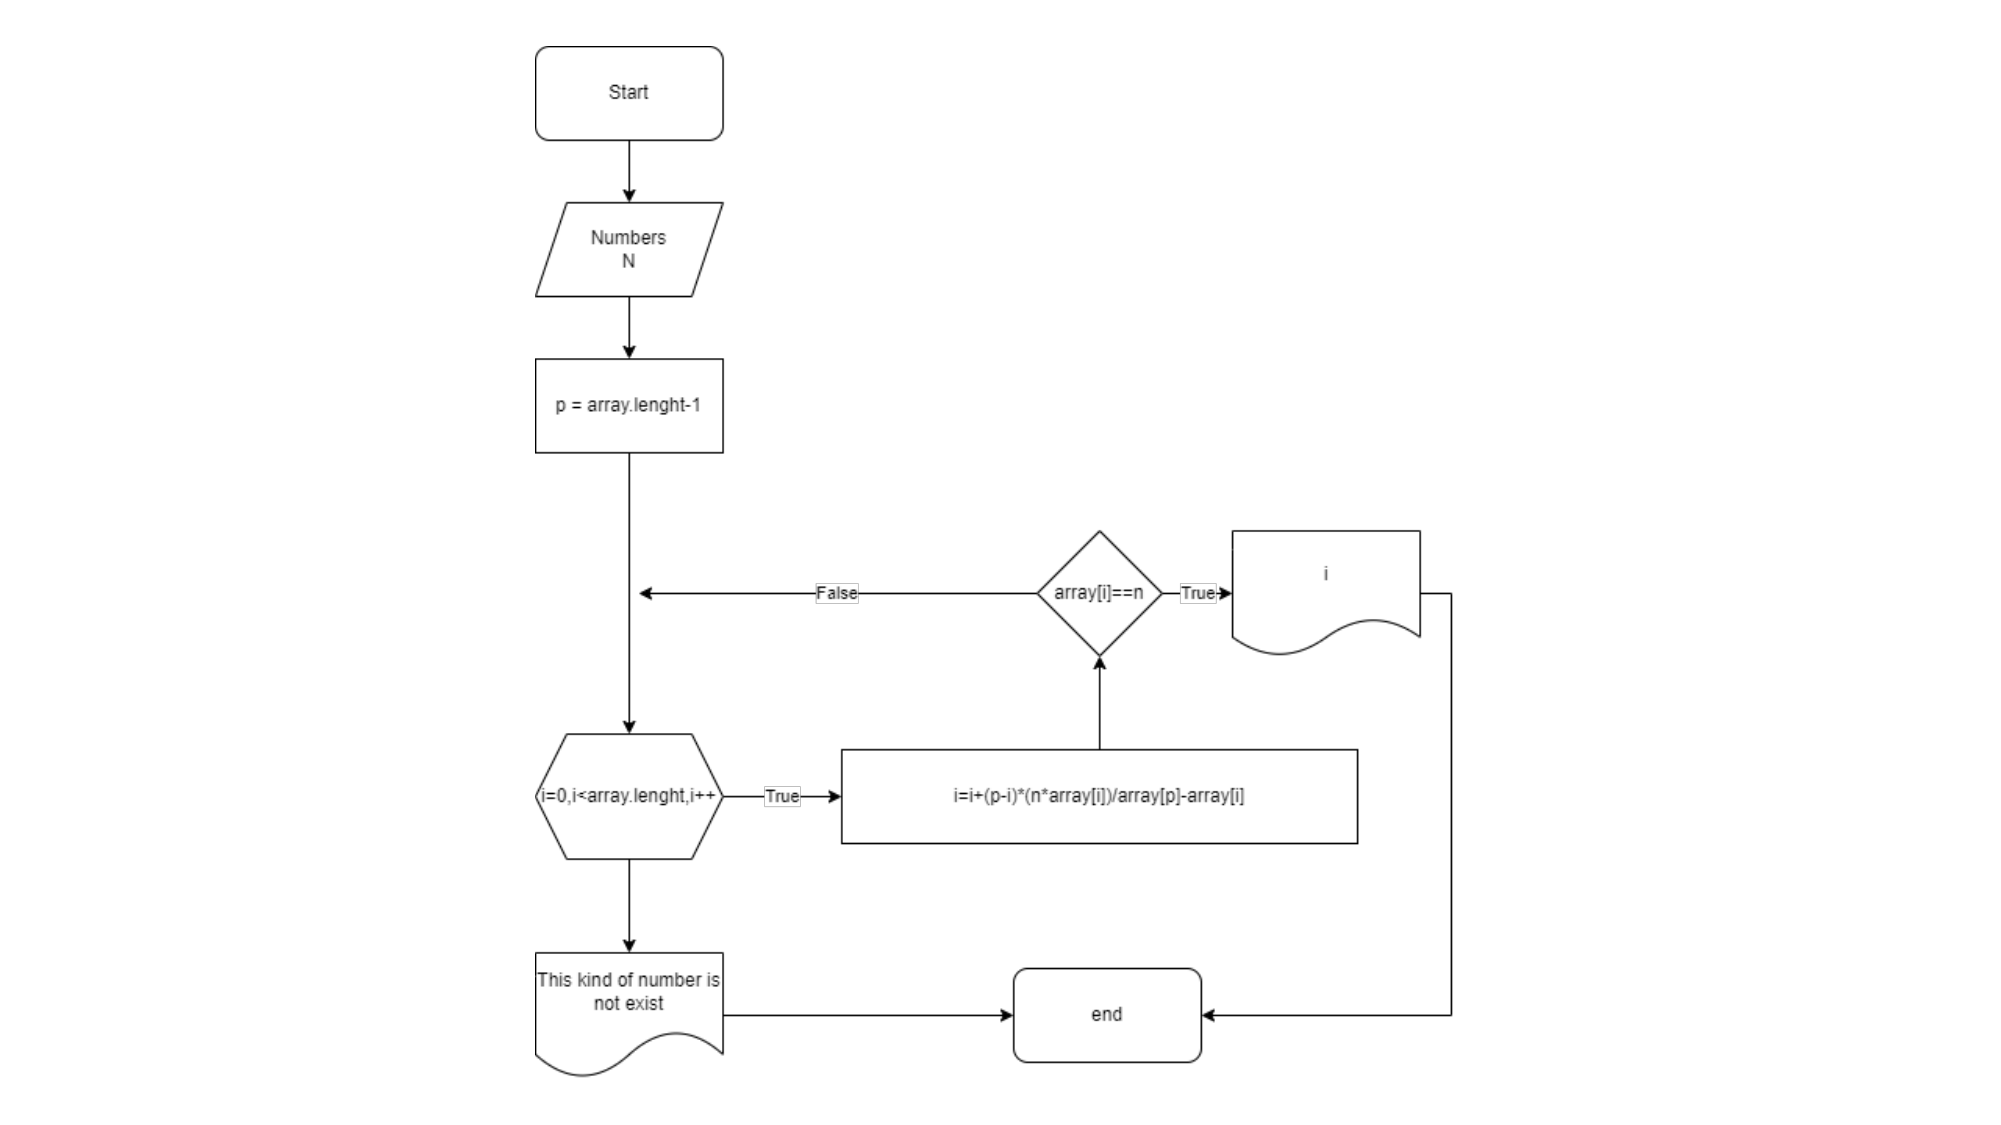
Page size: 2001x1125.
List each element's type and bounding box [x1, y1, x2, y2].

picture [535, 46, 1465, 1079]
